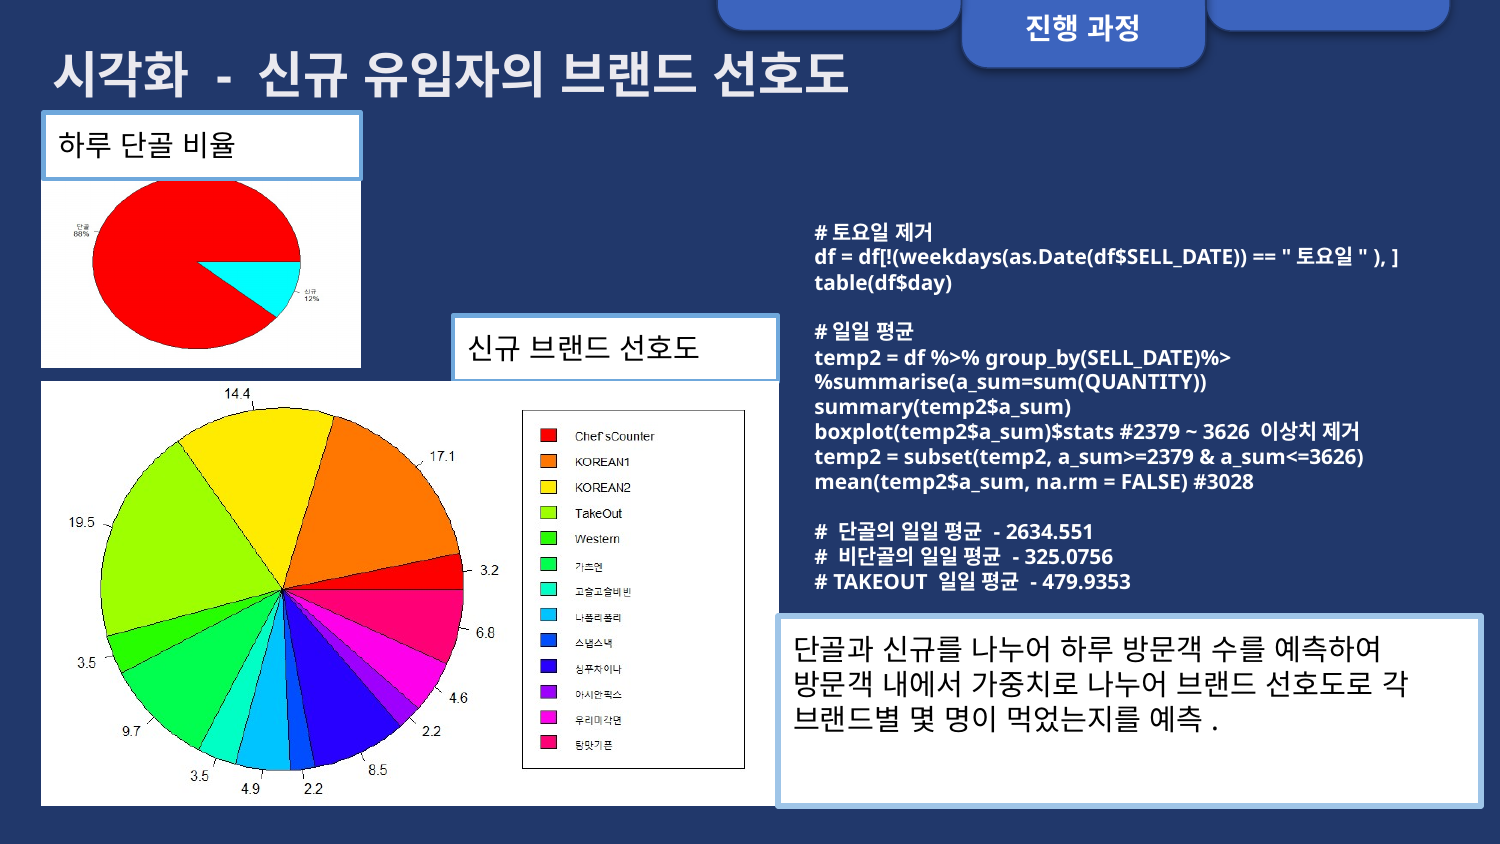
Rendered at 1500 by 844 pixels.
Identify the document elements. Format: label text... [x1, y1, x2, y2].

picture [40, 161, 362, 368]
text_box 신규 브랜드 선호도 [452, 315, 778, 381]
text_box [1213, 0, 1451, 32]
text_box 단골과 신규를 나누어 하루 방문객 수를 예측하여 방문객 내에서 가중치로 나누어 브랜드 선호도로 각 브랜드별 몇 명이 먹었는지를 예측. [783, 616, 1481, 806]
text_box 시각화 - 신규 유입자의 브랜드 선호도 [40, 38, 1038, 118]
text_box #토요일 제거 df = df[!(weekdays(as.Date(df$SELL_DATE)) == "토요일" ), ] table(df$day) #일일 평균 temp2 = df %>% group_by(SELL_DATE)%>%summarise(a_sum=sum(QUANTITY)) summary(temp2$a_sum) boxplot(temp2$a_sum)$stats #2379 ~ 3626 이상치 제거 temp2 = subset(temp2, a_sum>=2379 & a_sum<=3626) mean(temp2$a_sum, na.rm = FALSE) #3028 # 단골의 일일 평균 - 2634.551 # 비단골의 일일 평균 - 325.0756 # TAKEOUT 일일 평균 - 479.9353 [803, 213, 1468, 611]
text_box [716, 0, 962, 31]
text_box 진행 과정 [961, 0, 1206, 69]
text_box 하루 단골 비율 [43, 118, 361, 161]
picture [40, 381, 779, 807]
